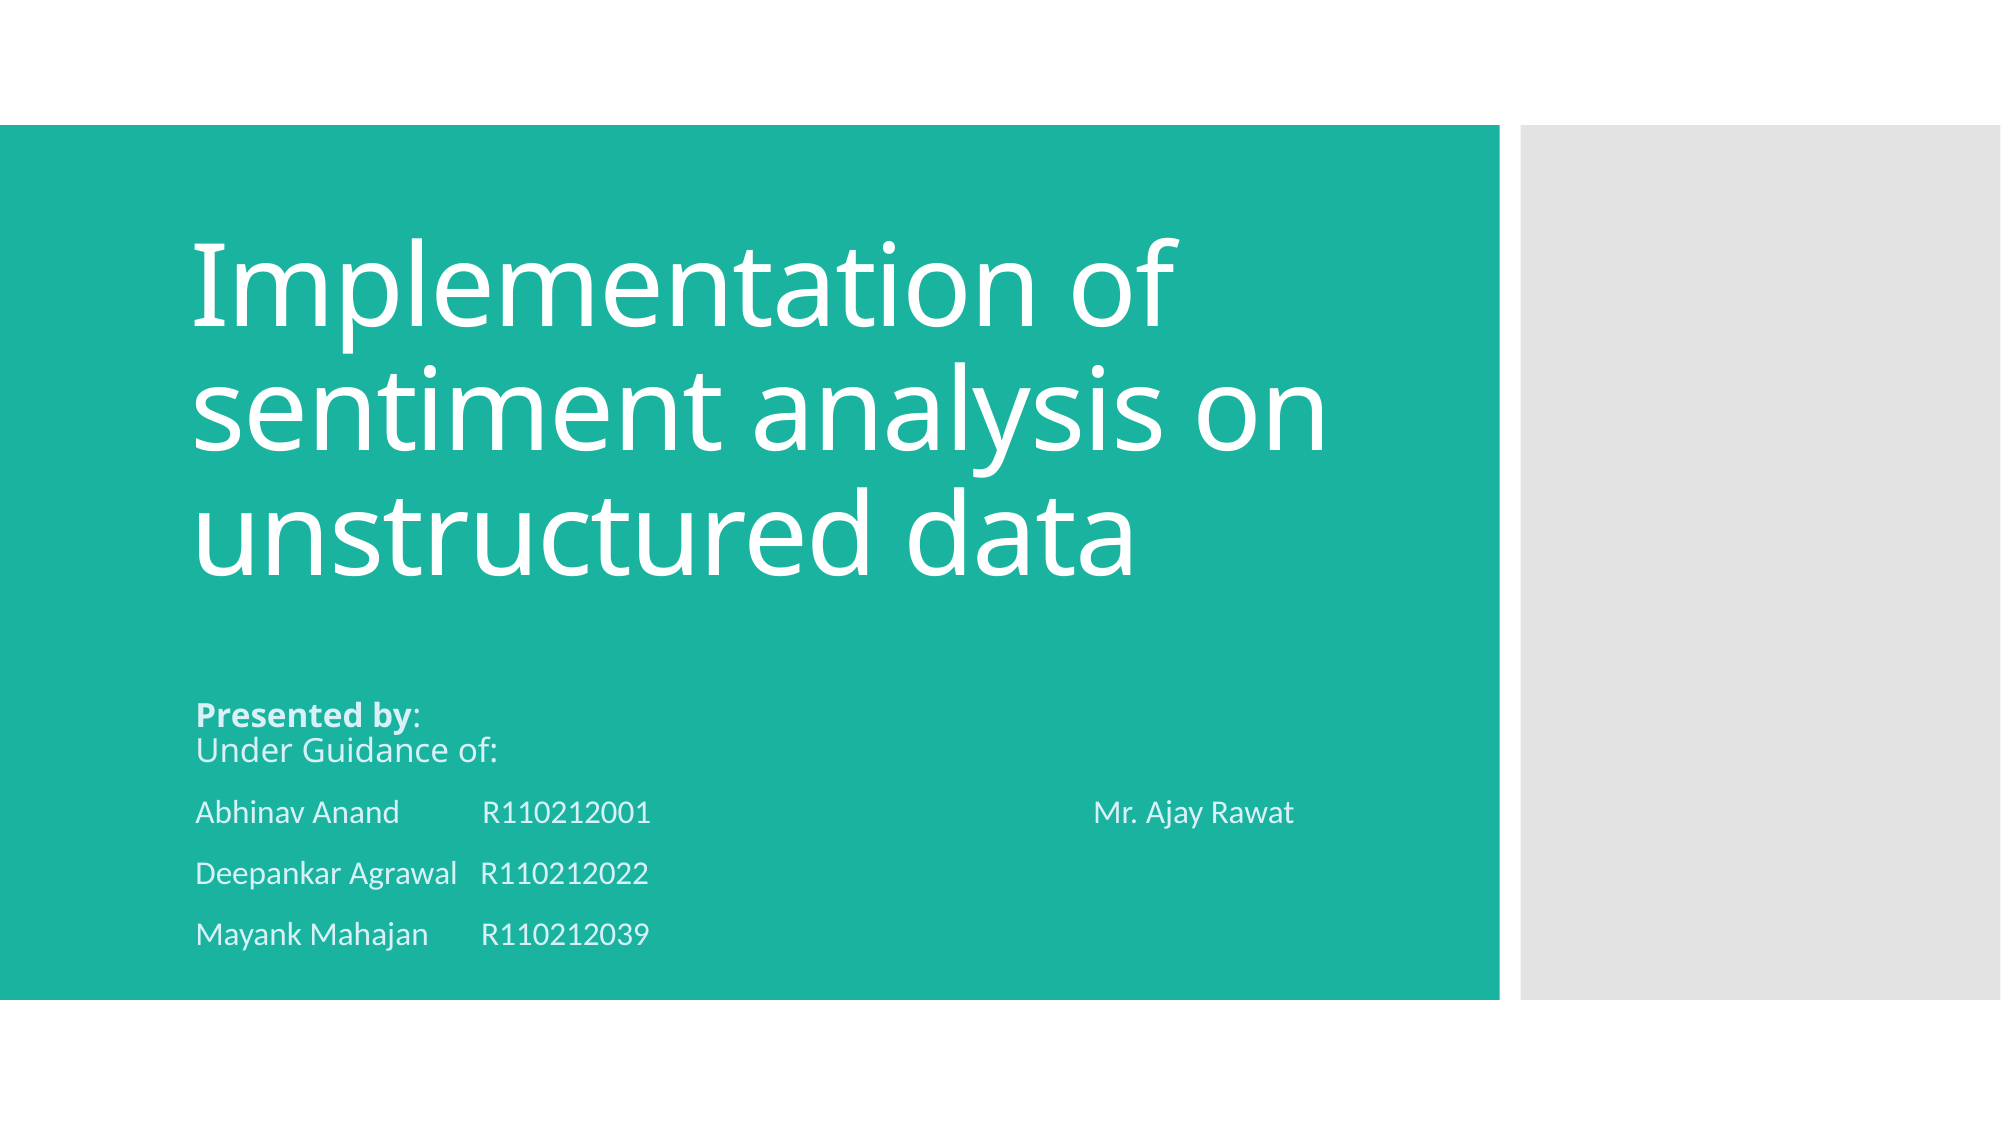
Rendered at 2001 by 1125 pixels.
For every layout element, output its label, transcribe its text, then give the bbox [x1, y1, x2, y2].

subtitle Presented by: Under Guidance of: Abhinav Anand R110212001 Mr. Ajay Rawat Deepankar Agrawal R110212022 Mayank Mahajan R110212039 [180, 690, 1381, 917]
title Implementation of sentiment analysis on unstructured data [175, 213, 1376, 747]
